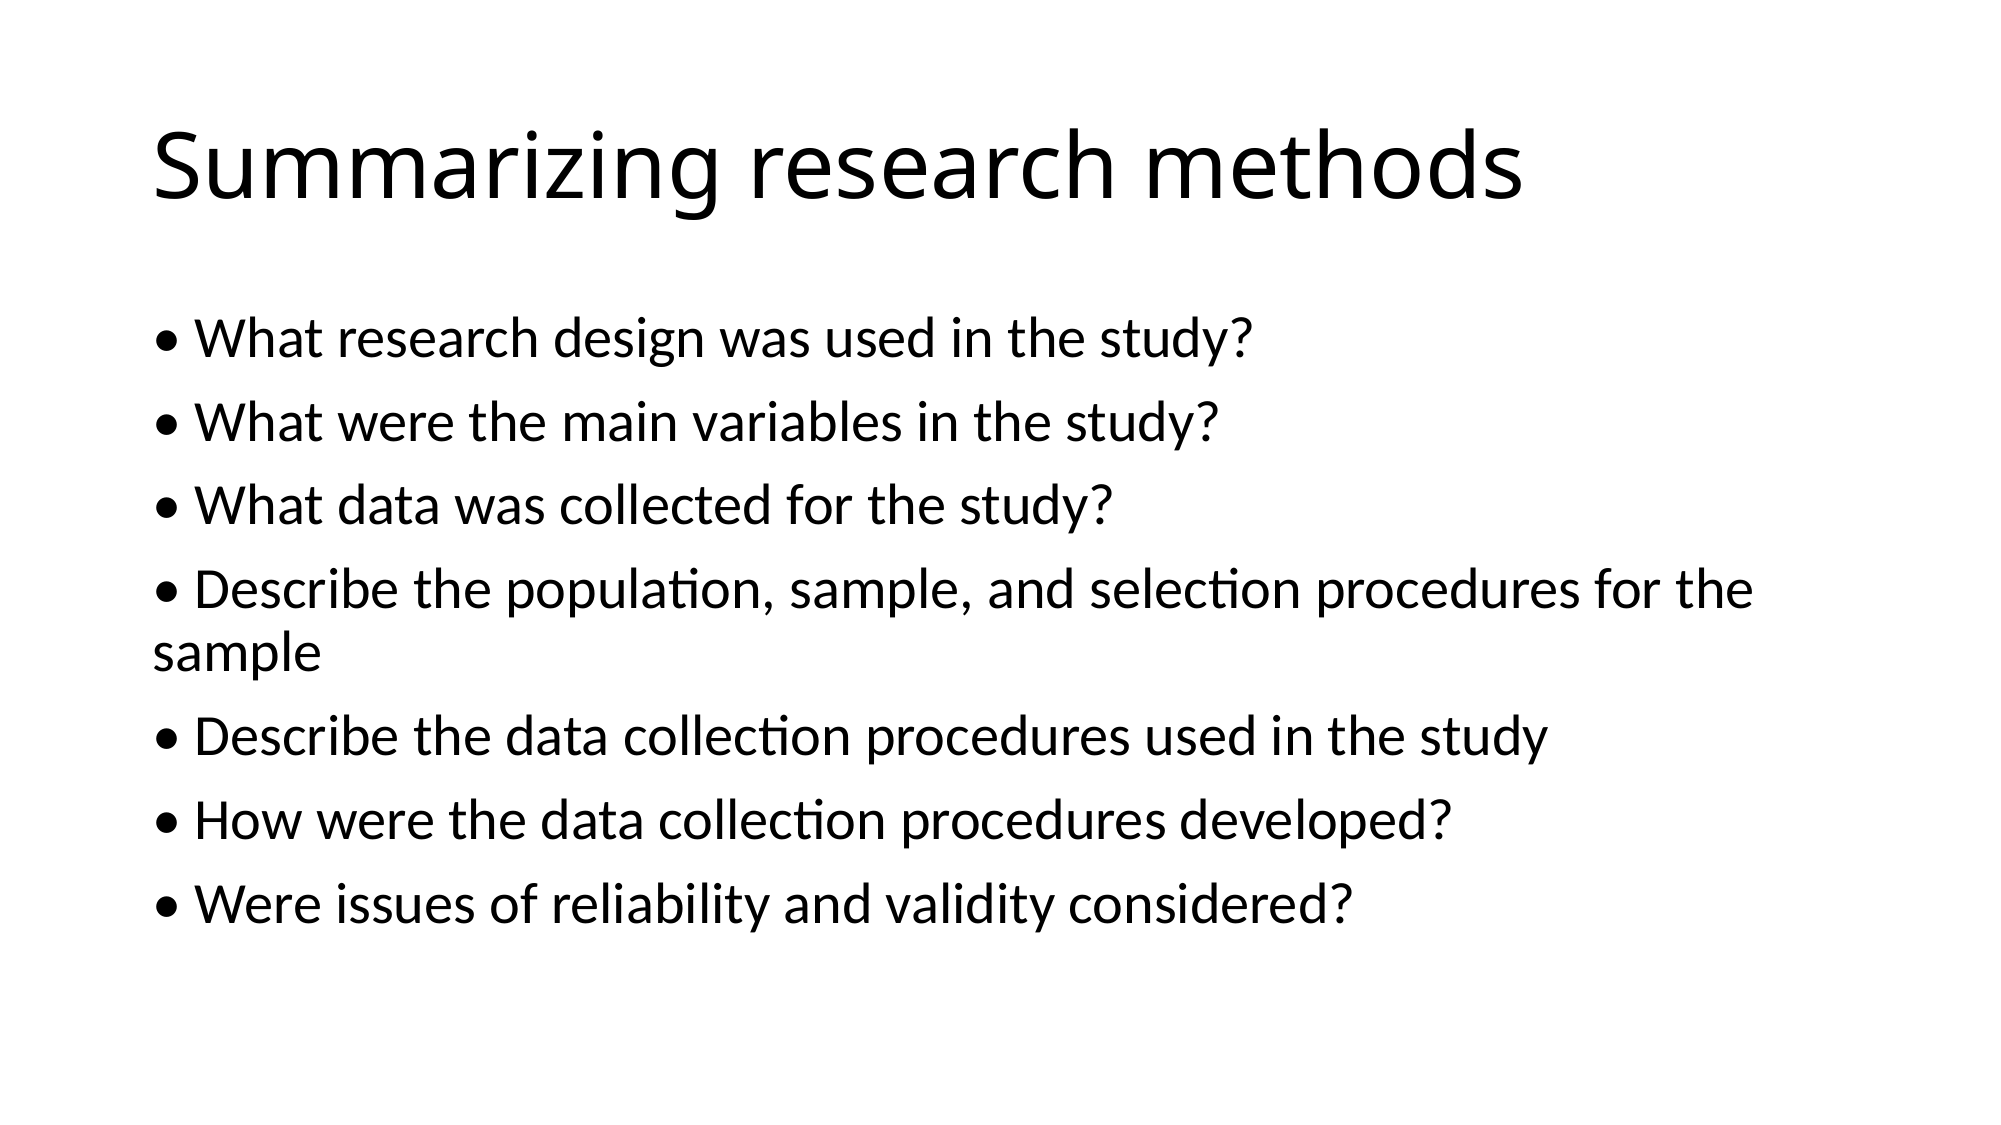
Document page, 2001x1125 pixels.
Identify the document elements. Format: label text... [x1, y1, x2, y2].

list • What research design was used in the study? • What were the main variables in the study? • What data was collected for the study? • Describe the population, sample, and selection procedures for the sample • Describe the data collection procedures used in the study • How were the data collection procedures developed? • Were issues of reliability and validity considered? [137, 299, 1863, 1014]
title Summarizing research methods [137, 59, 1863, 278]
